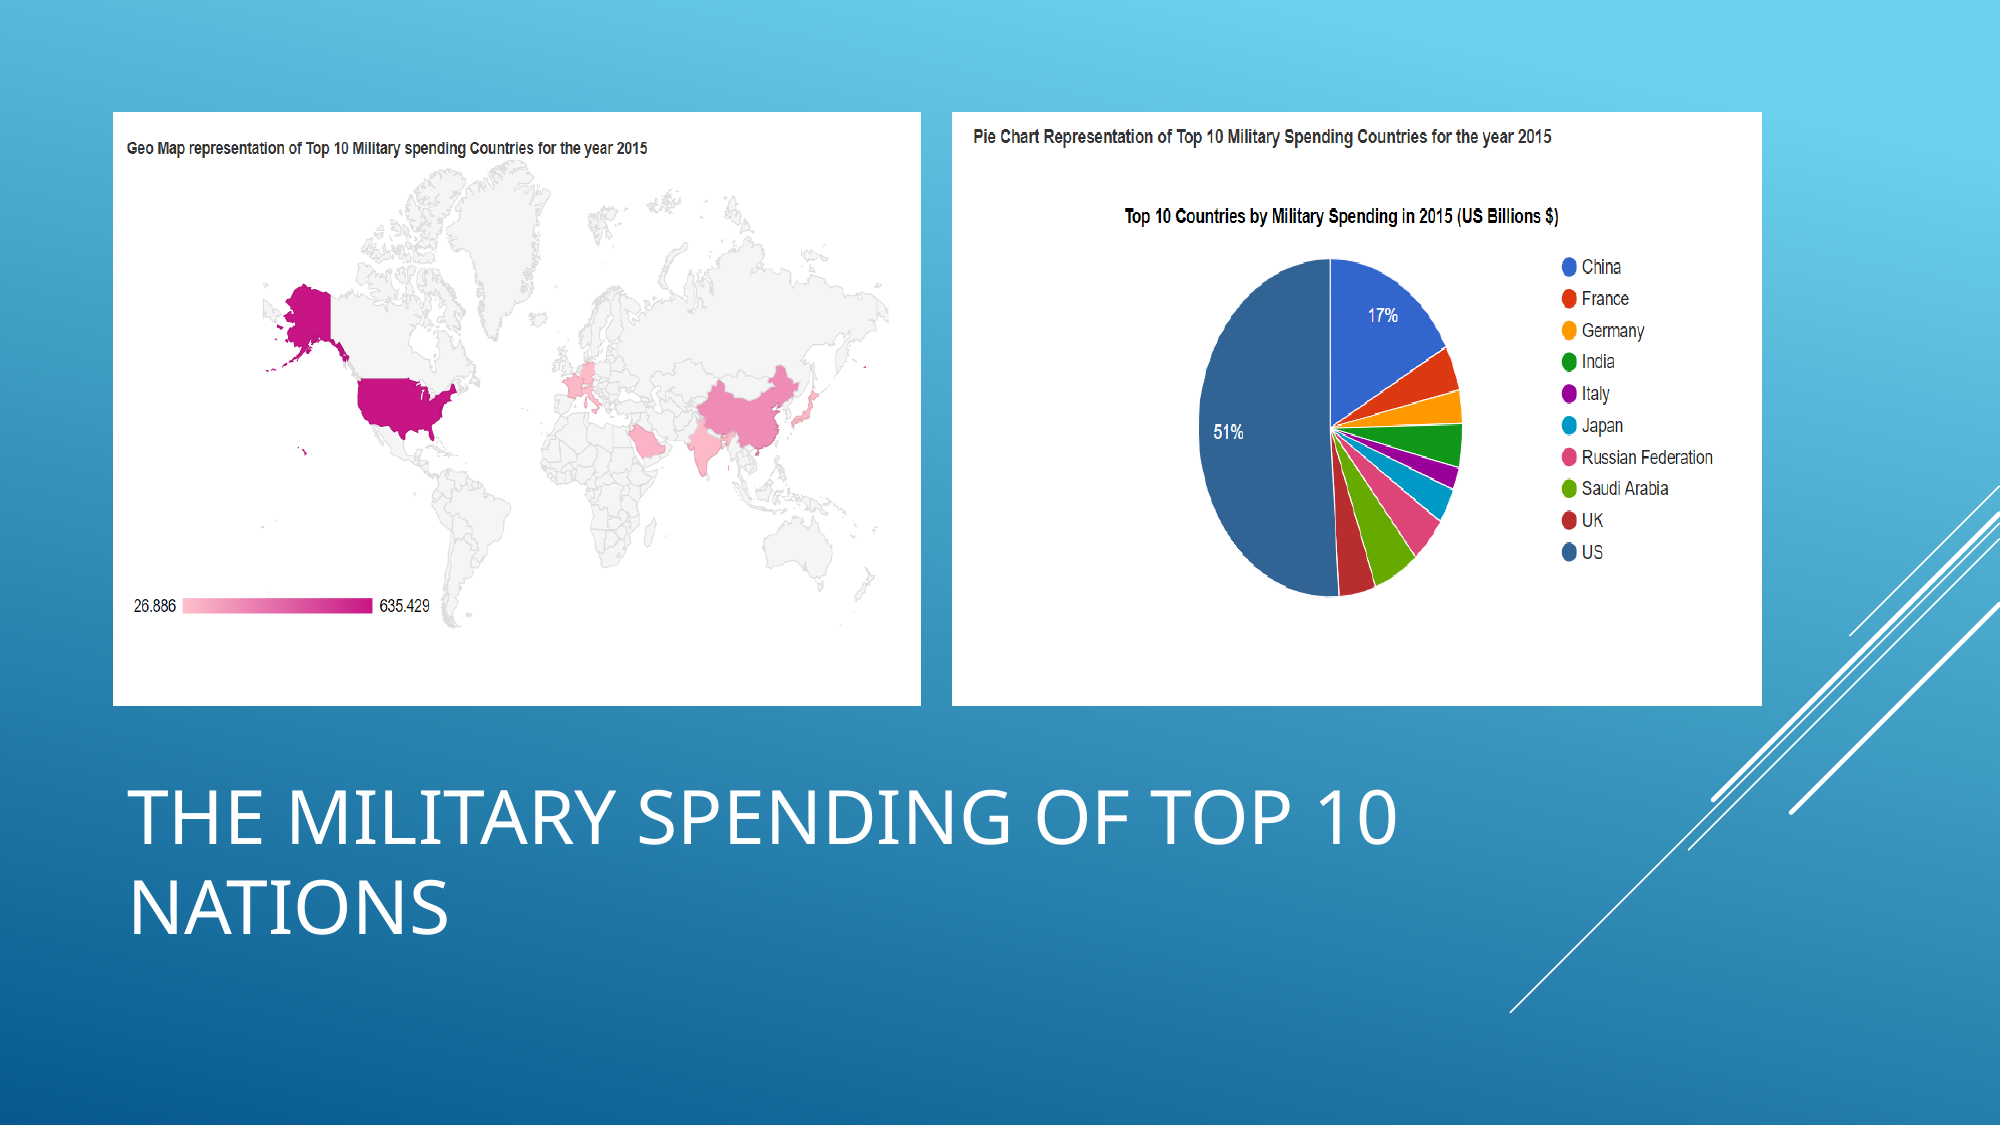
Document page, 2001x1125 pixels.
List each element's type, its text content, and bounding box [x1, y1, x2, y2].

title The Military spending of top 10 nations [112, 736, 1513, 984]
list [113, 112, 921, 706]
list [952, 112, 1762, 706]
